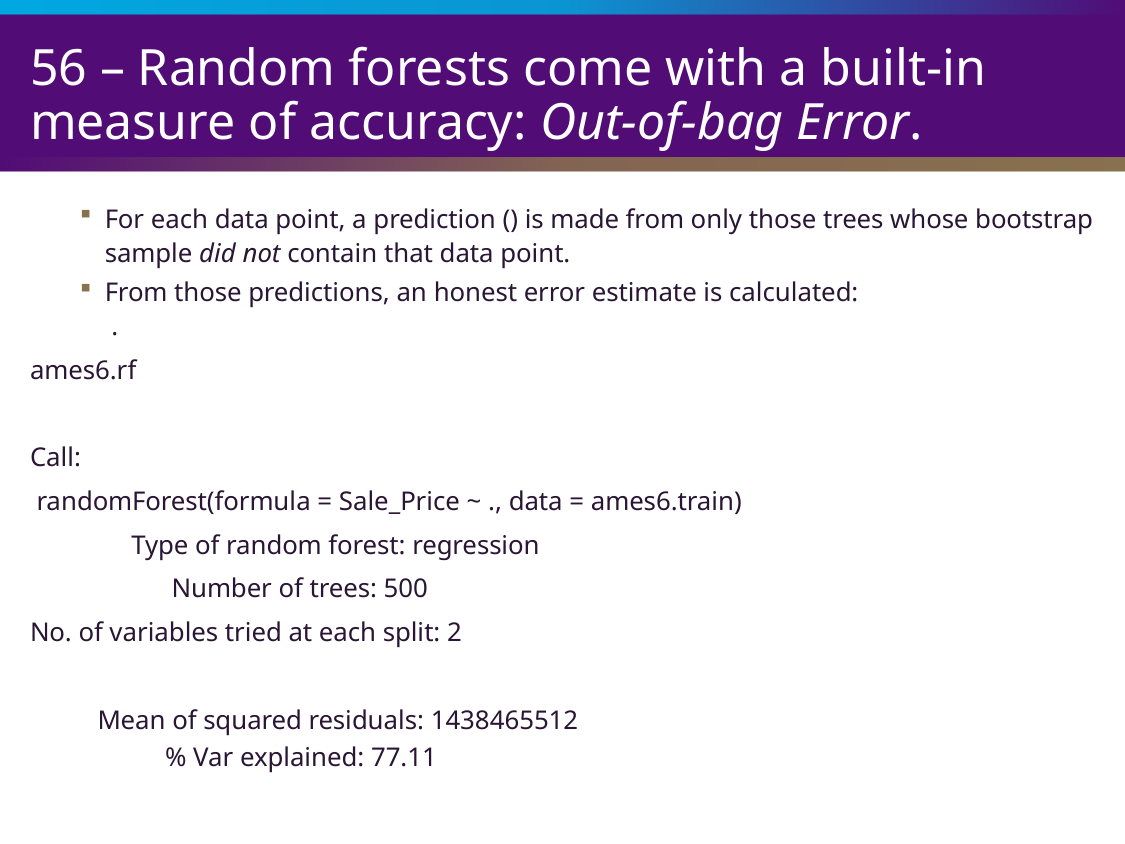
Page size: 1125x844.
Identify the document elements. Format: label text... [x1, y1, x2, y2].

title 56 – Random forests come with a built-in measure of accuracy: Out-of-bag Error. [0, 19, 1125, 155]
picture [0, 155, 1125, 844]
picture [0, 0, 1125, 19]
